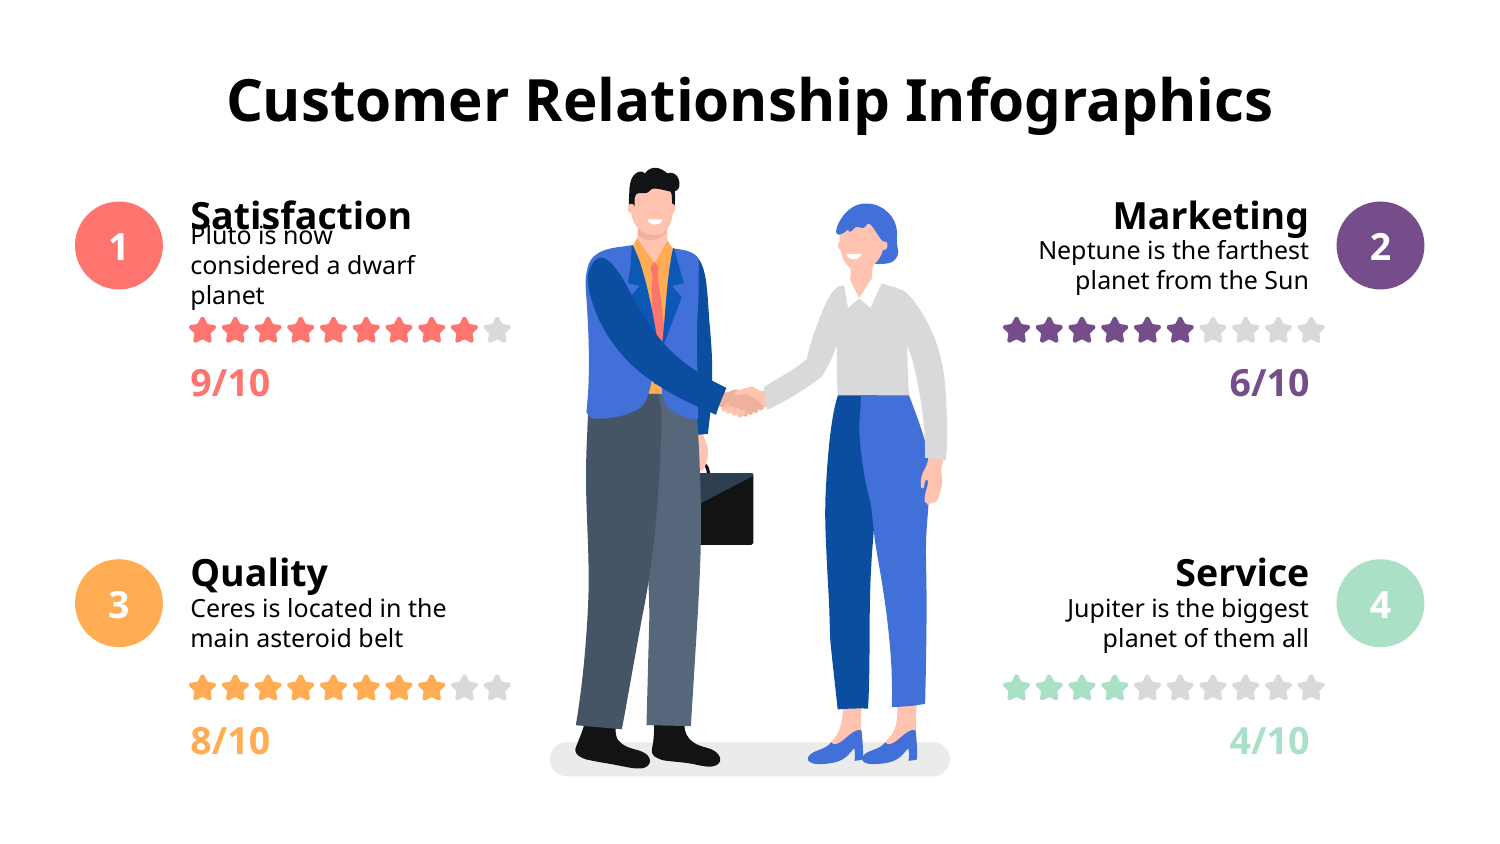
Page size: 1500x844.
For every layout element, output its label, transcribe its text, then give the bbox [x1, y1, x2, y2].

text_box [1016, 546, 1425, 760]
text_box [74, 546, 484, 760]
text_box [1016, 188, 1425, 403]
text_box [549, 167, 951, 777]
title Customer Relationship Infographics [75, 67, 1425, 129]
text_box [188, 674, 511, 701]
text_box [188, 316, 511, 343]
text_box [1003, 681, 1011, 701]
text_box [74, 188, 484, 403]
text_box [1002, 316, 1325, 343]
